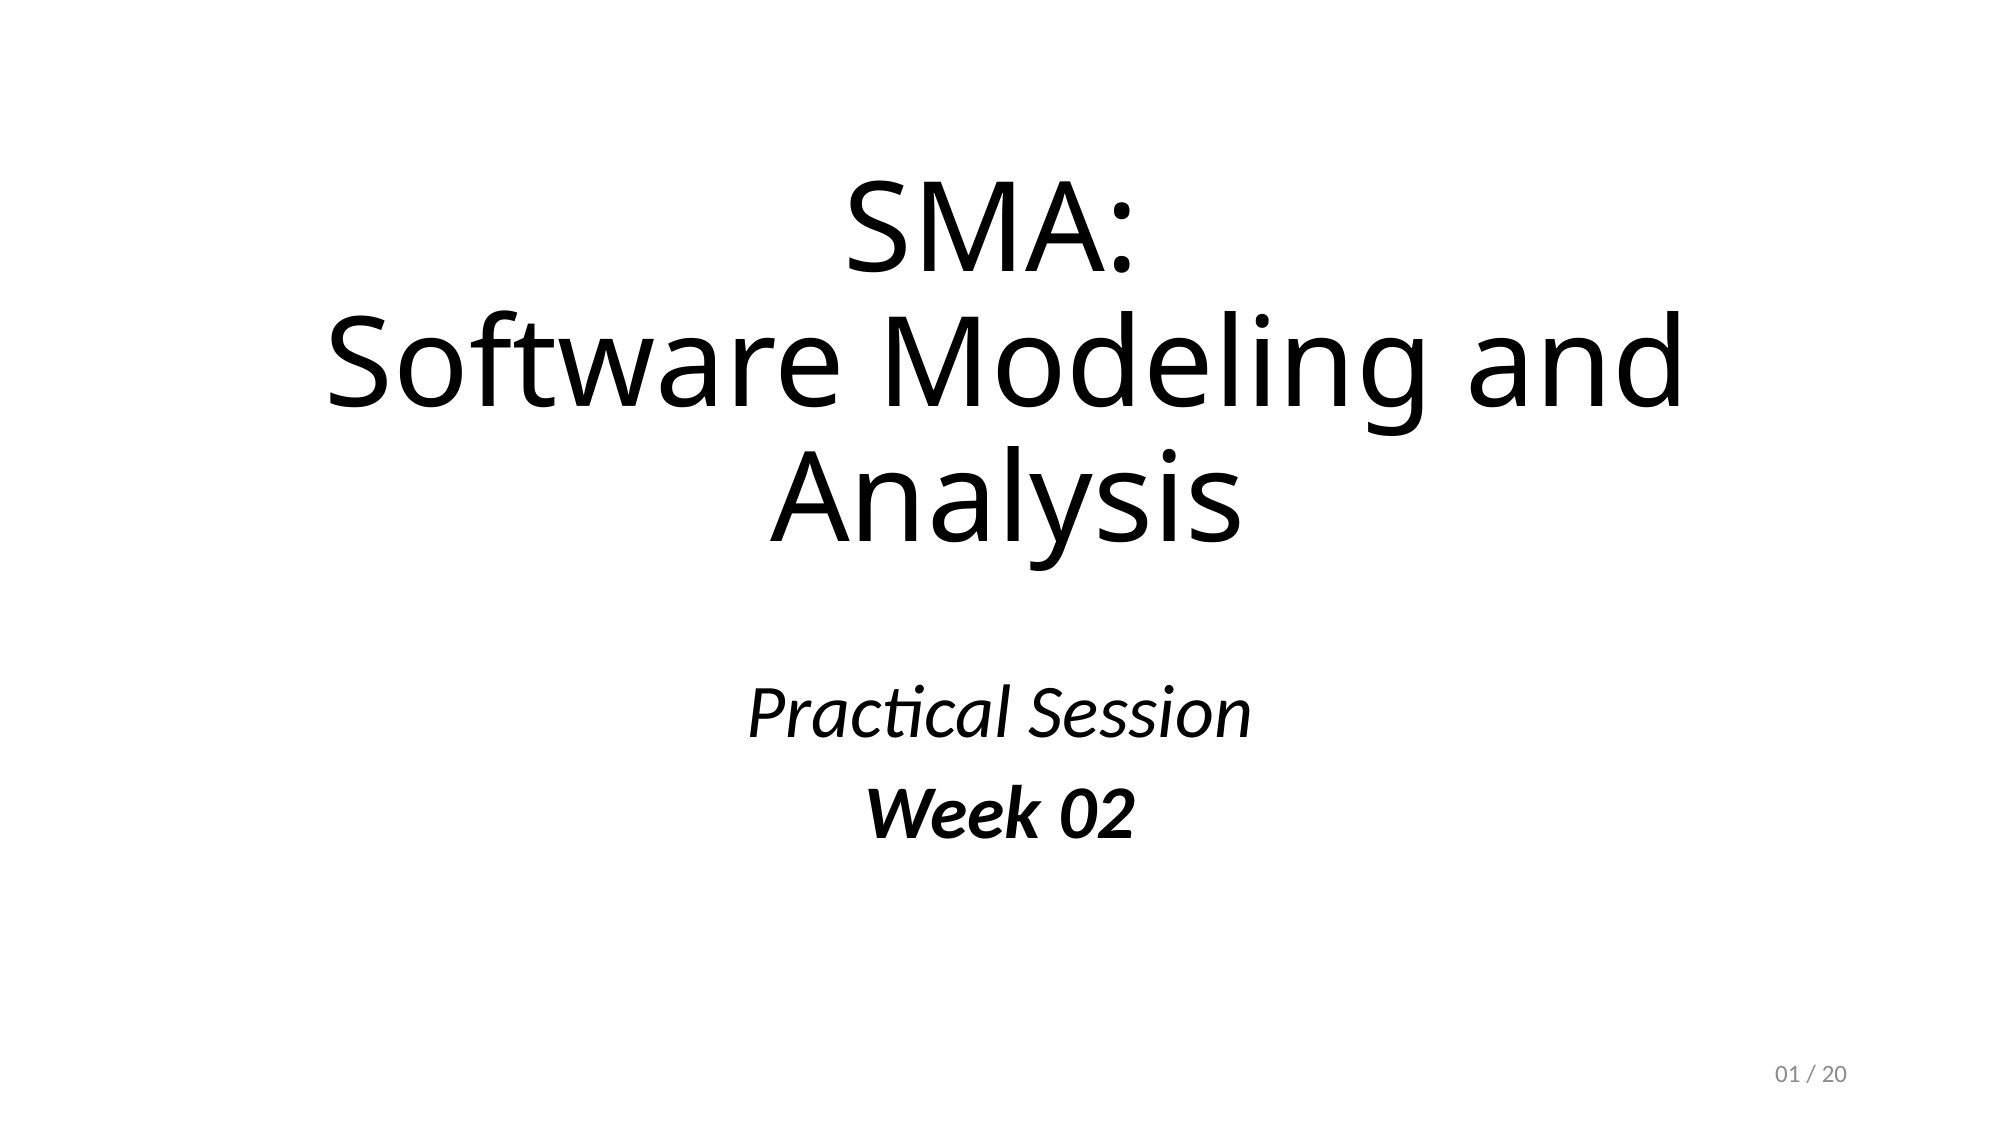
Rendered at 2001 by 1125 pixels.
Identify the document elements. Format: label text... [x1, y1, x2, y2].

title SMA: Software Modeling and Analysis [137, 184, 1879, 576]
slide_number 01 / 20 [1412, 1042, 1863, 1103]
subtitle Practical Session Week 02 [0, 590, 2000, 863]
